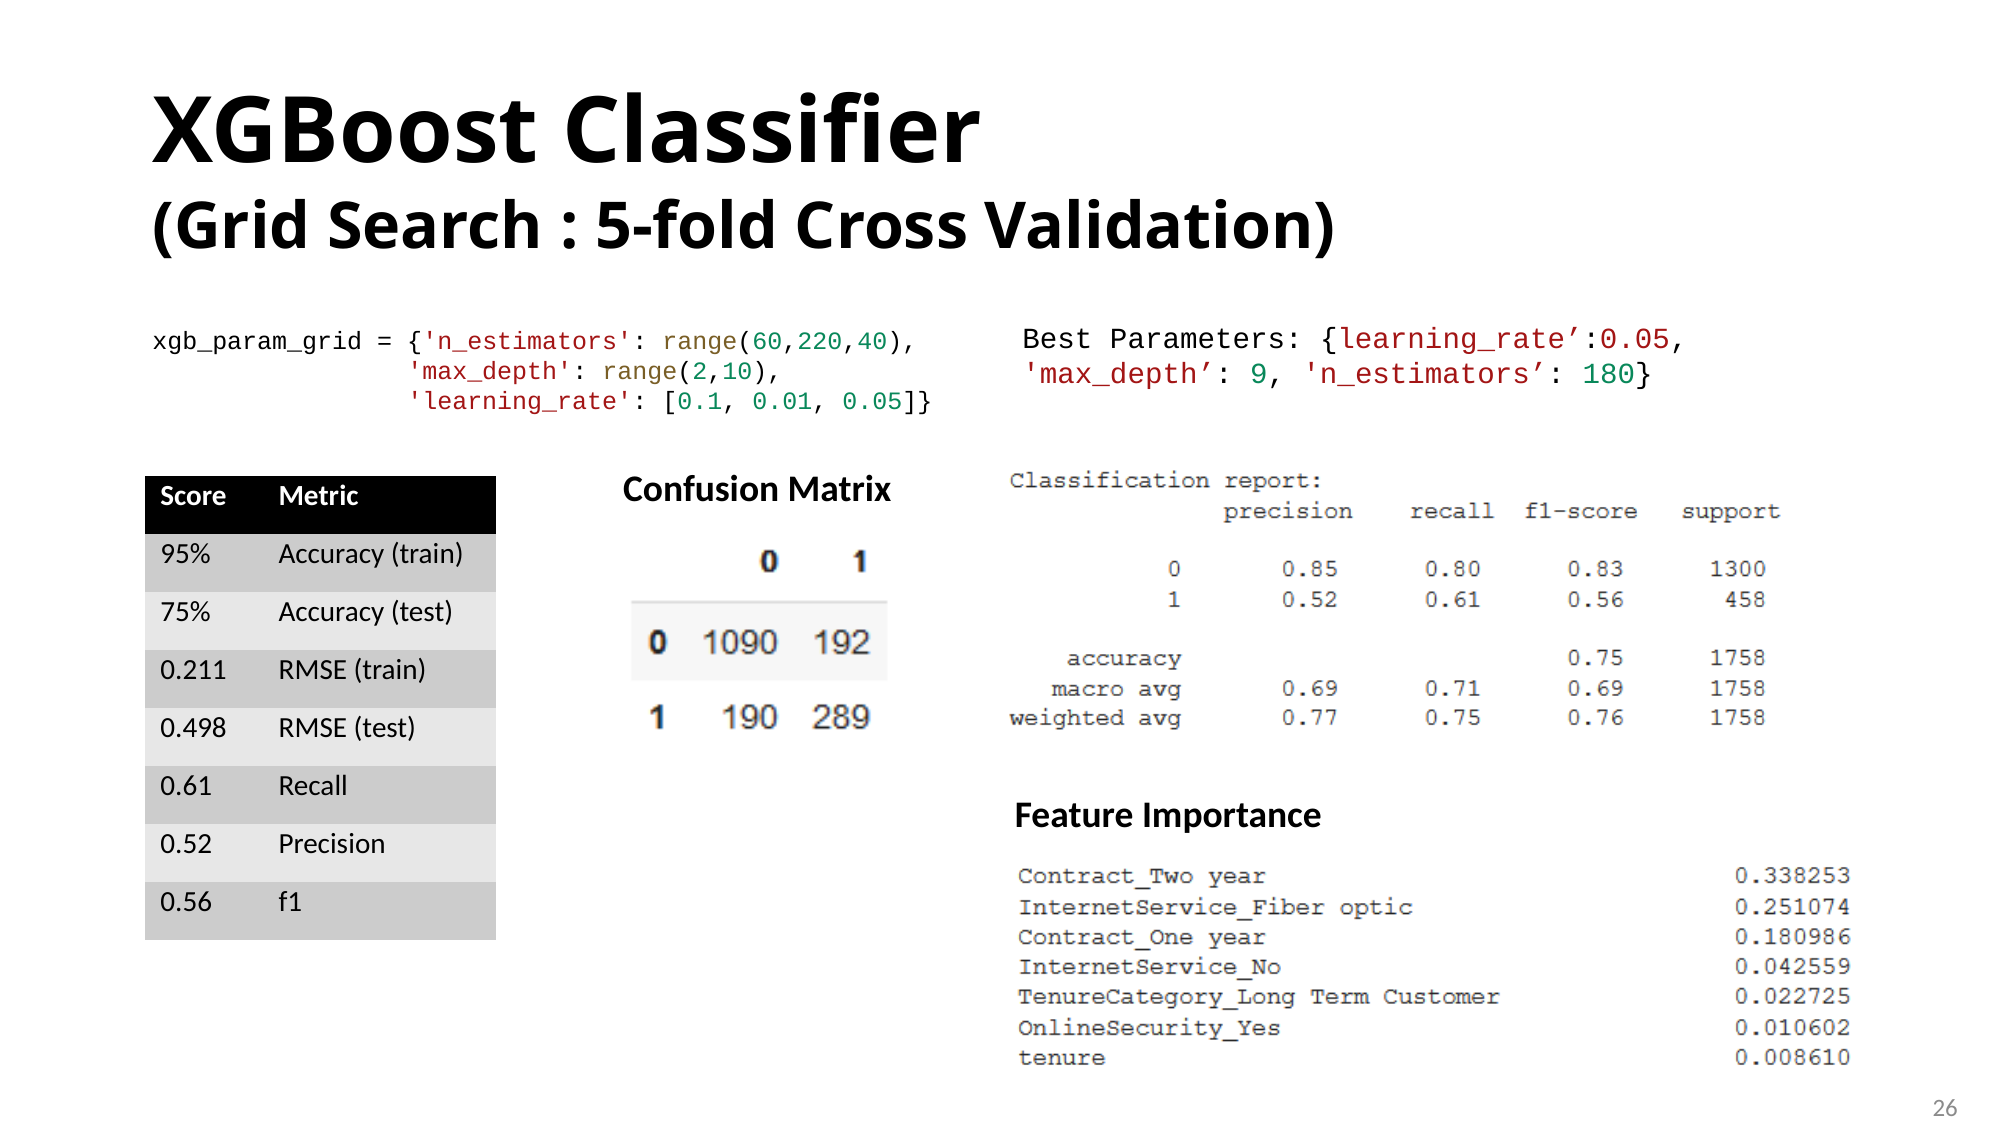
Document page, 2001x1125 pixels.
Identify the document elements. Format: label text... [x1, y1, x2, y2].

table_cell RMSE (test) [264, 708, 496, 766]
table_header Score [145, 476, 264, 534]
table_header Metric [264, 476, 496, 534]
table_cell Precision [264, 824, 496, 882]
text_box xgb_param_grid = {'n_estimators': range(60,220,40), 'max_depth': range(2,10), 'learning_rate': [0.1, 0.01, 0.05]} [137, 317, 1075, 422]
table_cell RMSE (train) [264, 650, 496, 708]
table_cell 0.498 [145, 708, 264, 766]
text_box Confusion Matrix [608, 456, 959, 517]
table_cell 75% [145, 592, 264, 650]
slide_number 26 [1523, 1076, 1974, 1125]
table_cell Recall [264, 766, 496, 824]
picture [608, 522, 929, 768]
table_cell 0.211 [145, 650, 264, 708]
picture [996, 460, 1816, 768]
table_cell 95% [145, 534, 264, 592]
table_cell 0.52 [145, 824, 264, 882]
table_cell Accuracy (train) [264, 534, 496, 592]
title XGBoost Classifier (Grid Search : 5-fold Cross Validation) [137, 59, 1863, 278]
text_box Best Parameters: {learning_rate’:0.05, 'max_depth’: 9, 'n_estimators’: 180} [1007, 312, 1758, 397]
text_box Feature Importance [999, 782, 1351, 843]
table_cell Accuracy (test) [264, 592, 496, 650]
picture [1007, 855, 1868, 1077]
table_cell 0.61 [145, 766, 264, 824]
table_cell f1 [264, 882, 496, 940]
table_cell 0.56 [145, 882, 264, 940]
